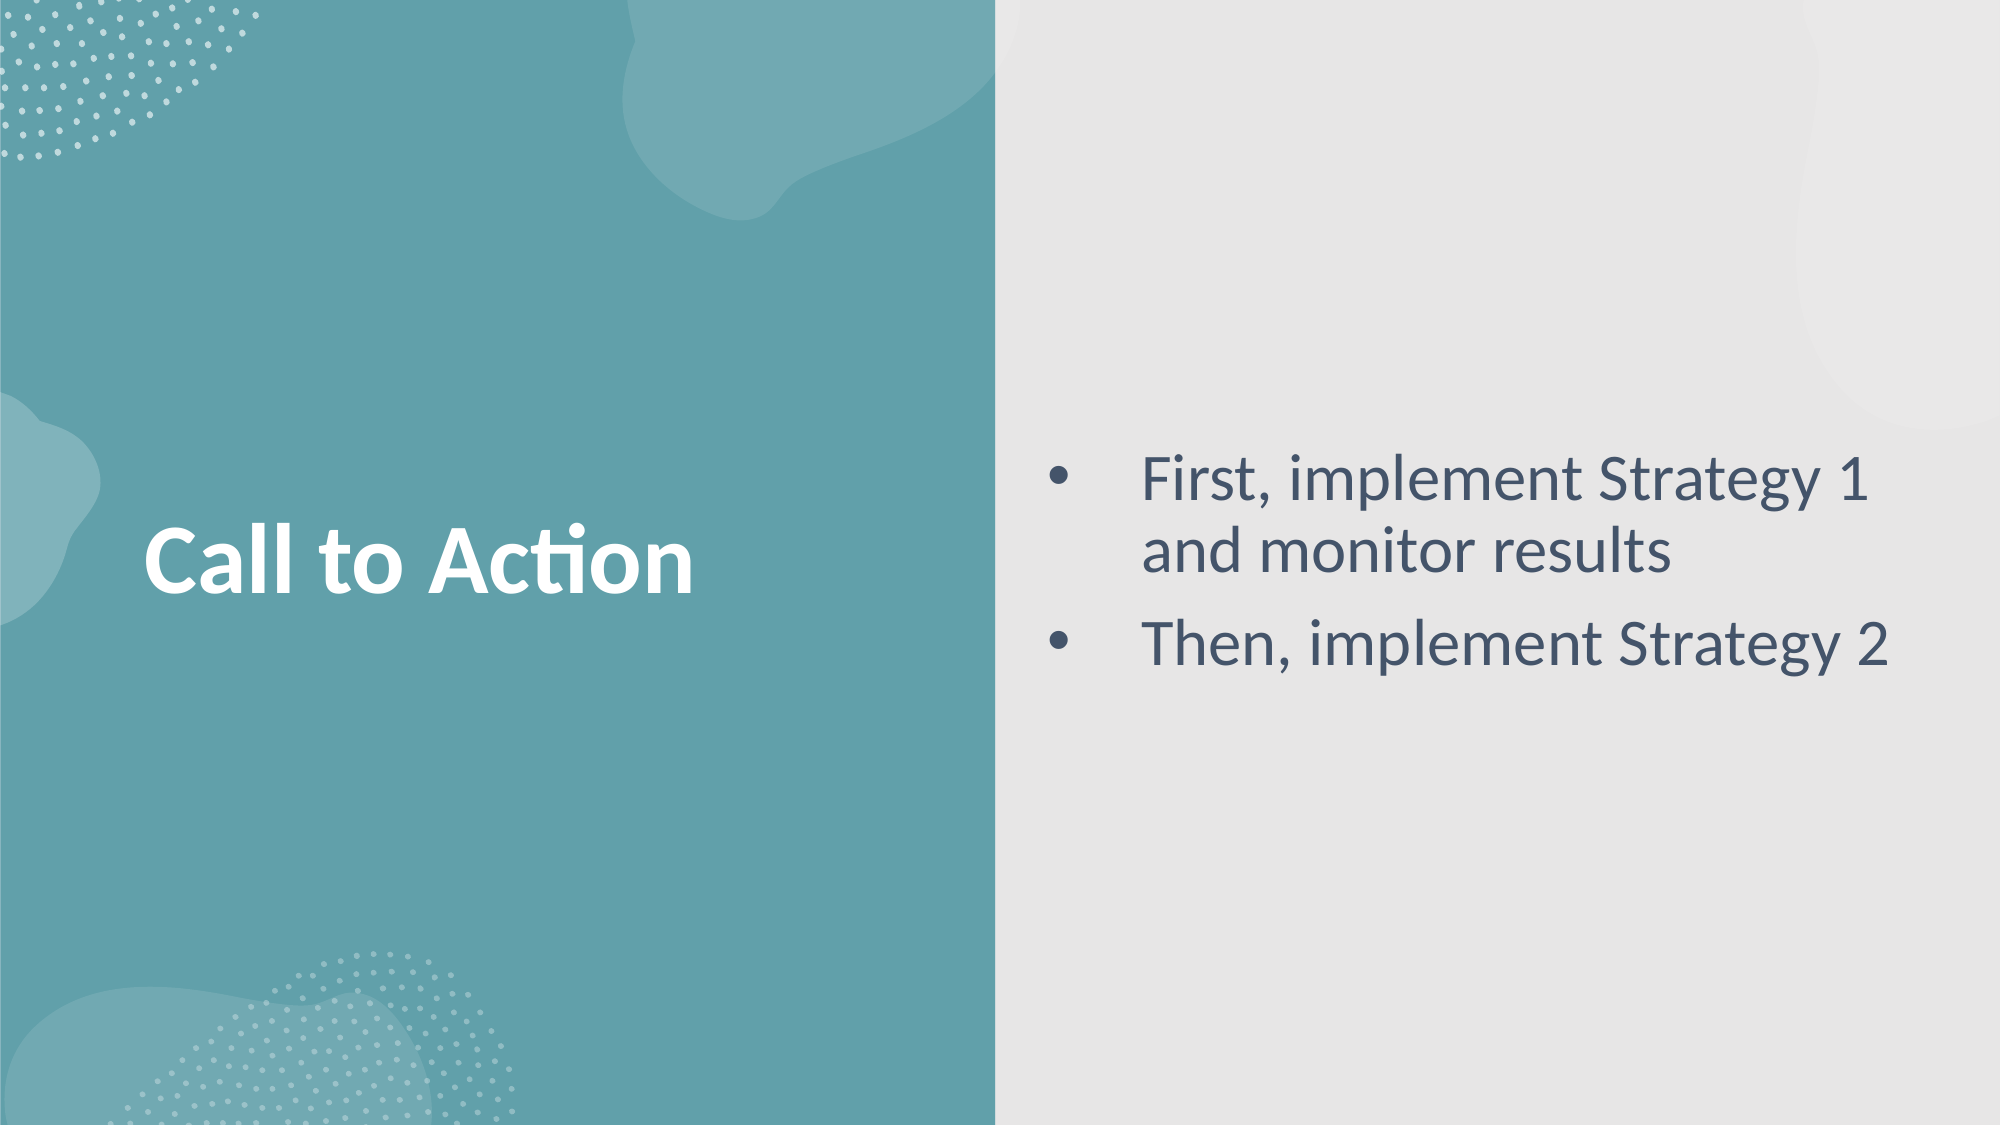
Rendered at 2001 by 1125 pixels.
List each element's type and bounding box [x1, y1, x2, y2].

text_box [0, 0, 2000, 1125]
